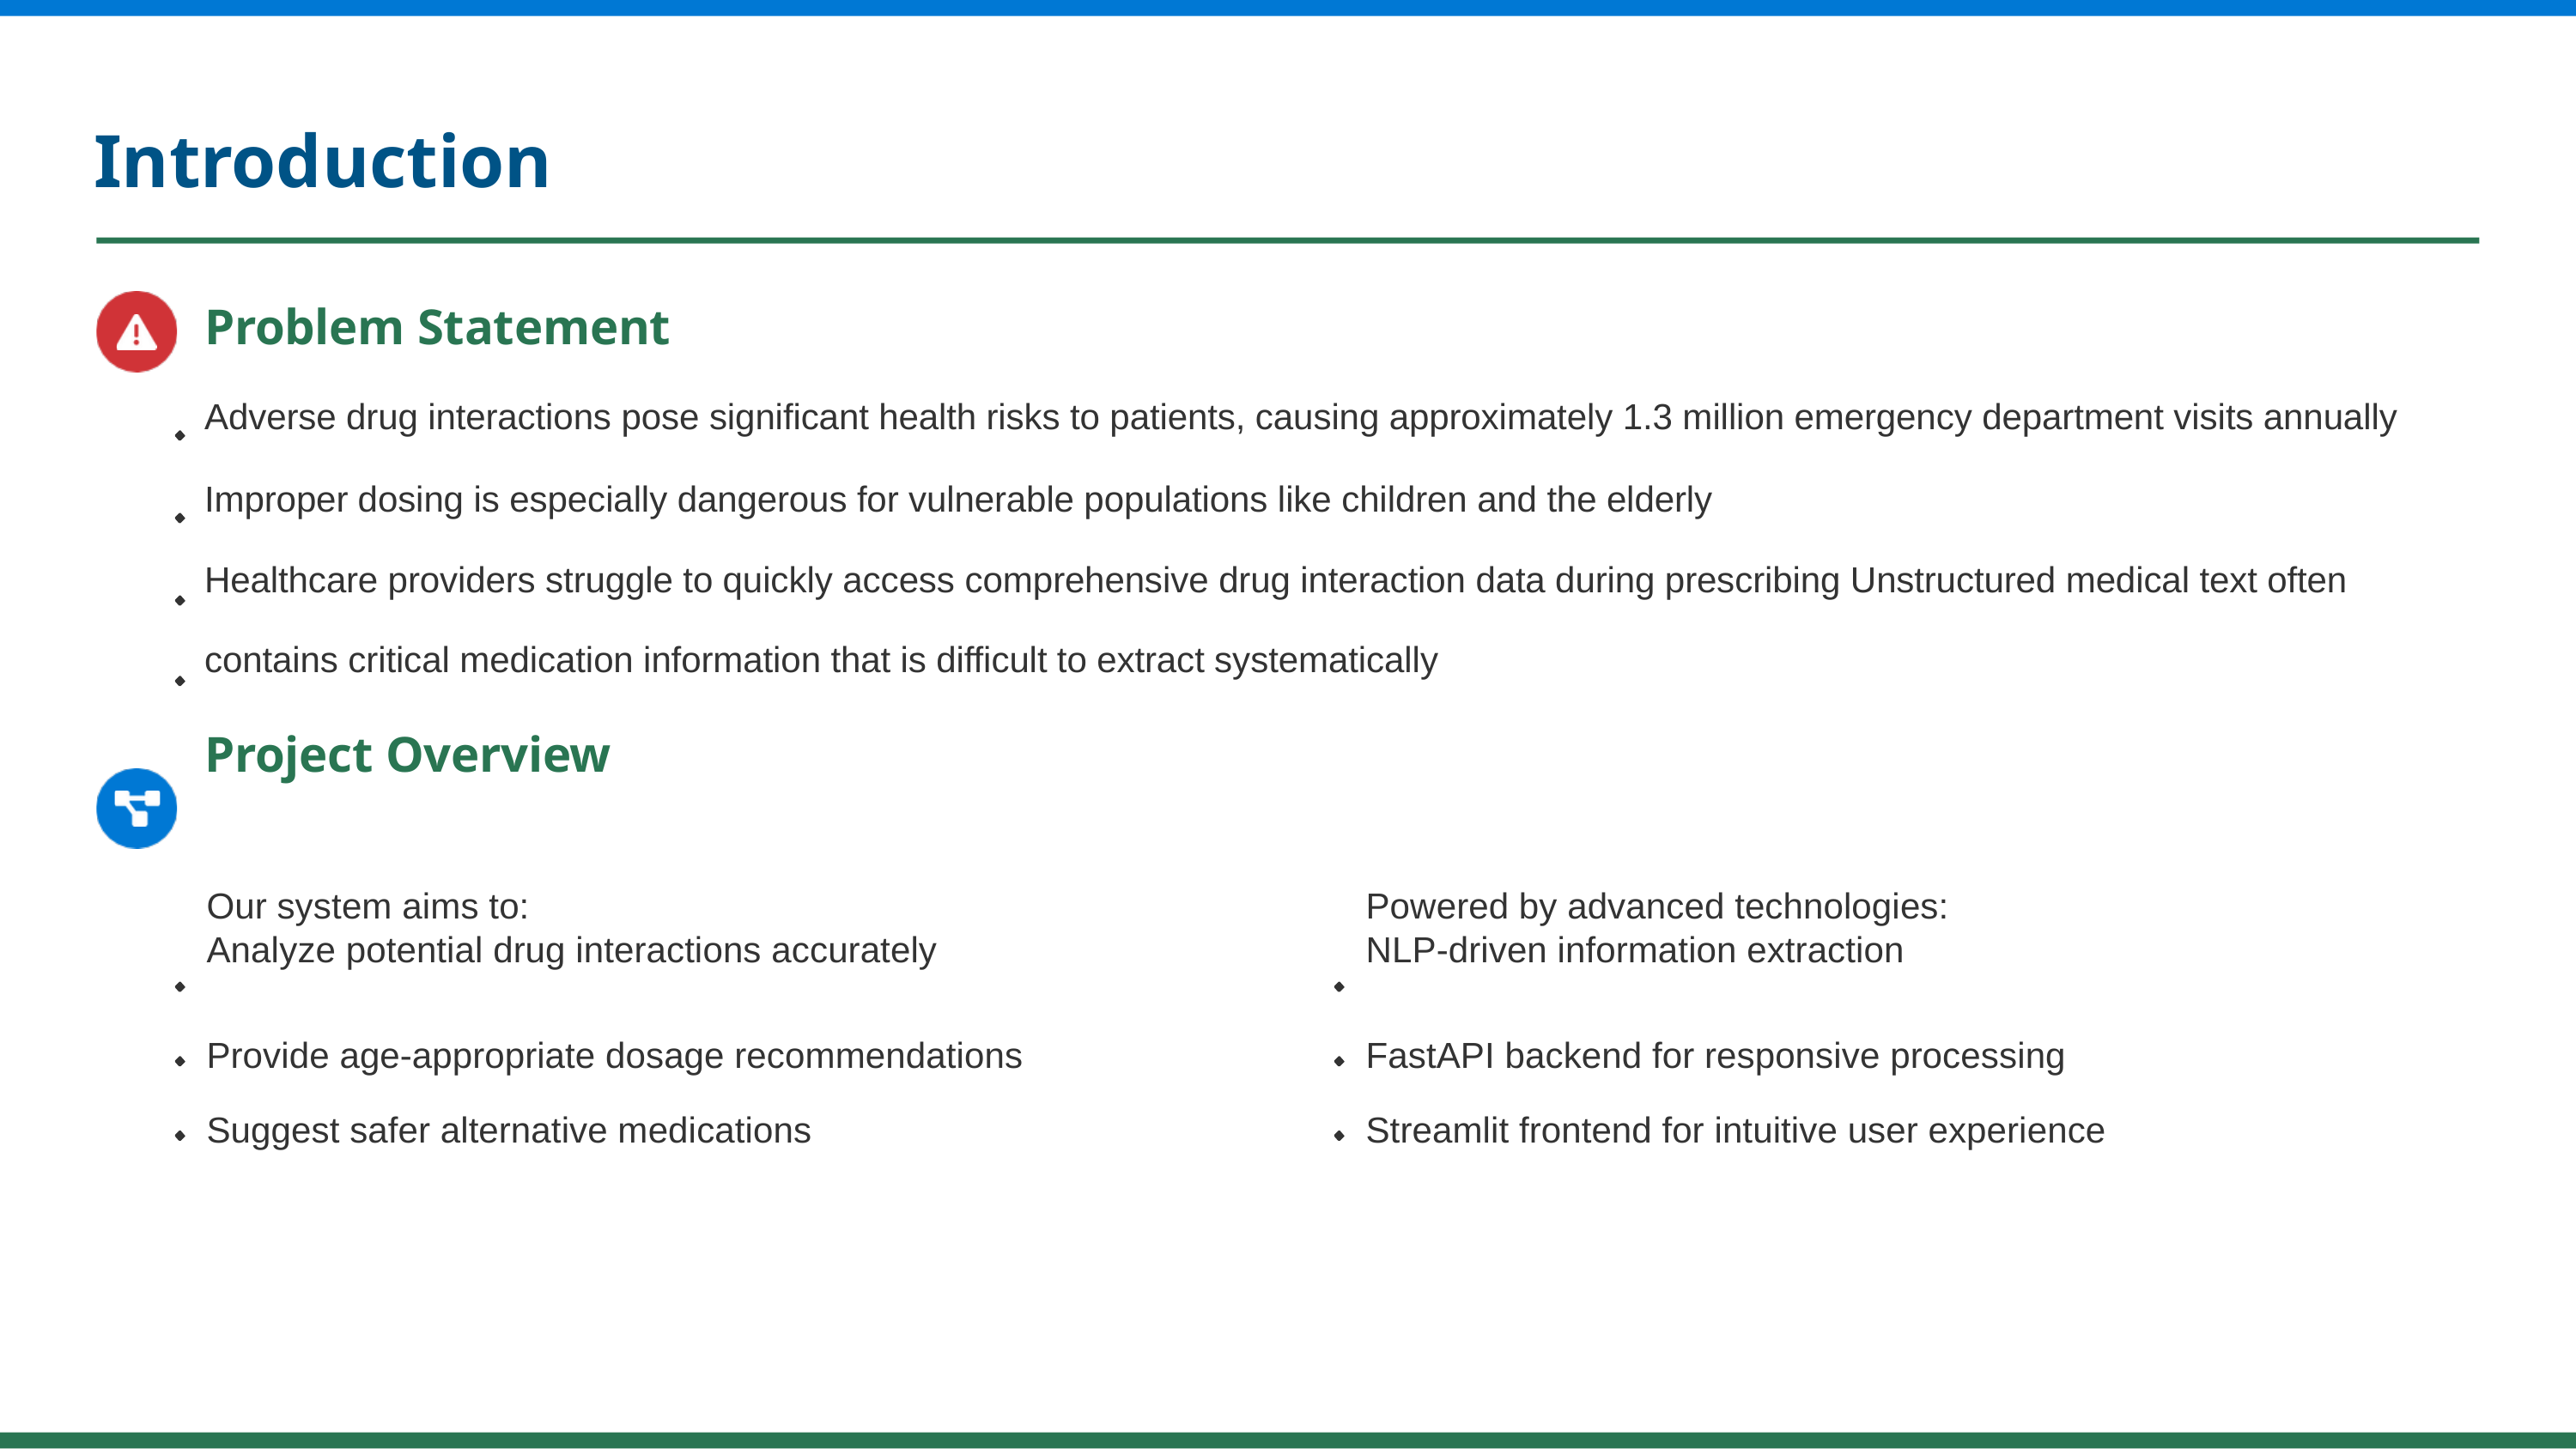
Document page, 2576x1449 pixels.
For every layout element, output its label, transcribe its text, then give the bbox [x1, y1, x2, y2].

text_box [96, 768, 178, 850]
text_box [96, 237, 2480, 244]
text_box Problem Statement Adverse drug interactions pose significant health risks to patients, causing approximately 1.3 million emergency department visits annually Improper dosing is especially dangerous for vulnerable populations like children and the elderly Healthcare providers struggle to quickly access comprehensive drug interaction data during prescribing Unstructured medical text often contains critical medication information that is difficult to extract systematically Project Overview [204, 296, 2425, 782]
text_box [174, 981, 185, 992]
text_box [1334, 1056, 1345, 1067]
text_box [0, 1432, 2576, 1449]
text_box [0, 0, 2576, 16]
text_box Streamlit frontend for intuitive user experience [1365, 1106, 2111, 1150]
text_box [114, 791, 161, 827]
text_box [174, 430, 185, 441]
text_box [174, 676, 185, 687]
text_box Provide age-appropriate dosage recommendations [206, 1032, 1028, 1076]
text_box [174, 1056, 185, 1067]
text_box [174, 512, 185, 524]
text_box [174, 1130, 185, 1142]
text_box Suggest safer alternative medications [206, 1106, 817, 1150]
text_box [116, 313, 158, 350]
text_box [1334, 1130, 1345, 1142]
text_box Introduction [94, 115, 2482, 203]
text_box Our system aims to: Analyze potential drug interactions accurately [206, 882, 941, 970]
text_box [96, 291, 178, 373]
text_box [1334, 981, 1345, 992]
text_box FastAPI backend for responsive processing [1365, 1032, 2070, 1076]
text_box Powered by advanced technologies: NLP-driven information extraction [1365, 882, 1953, 970]
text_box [174, 595, 185, 606]
